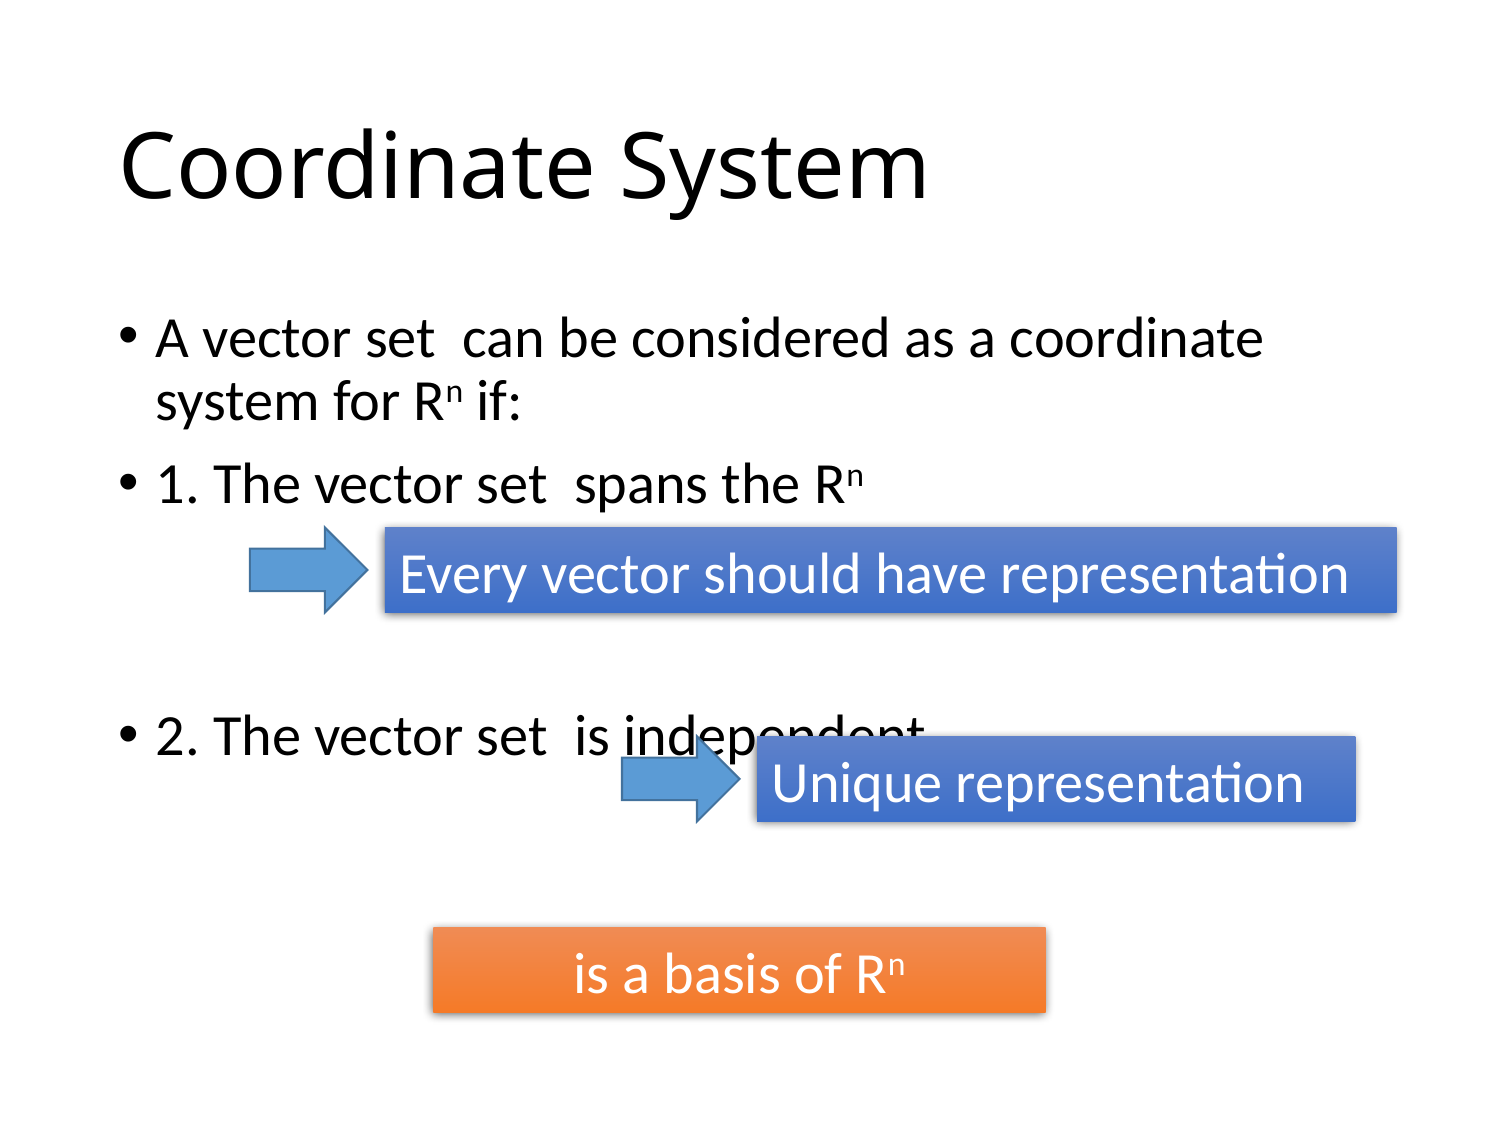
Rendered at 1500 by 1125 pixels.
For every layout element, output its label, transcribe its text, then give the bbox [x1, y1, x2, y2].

text_box [248, 524, 369, 615]
text_box Unique representation [757, 736, 1356, 822]
text_box Every vector should have representation [384, 527, 1397, 613]
title Coordinate System [103, 59, 1397, 278]
text_box [620, 733, 742, 824]
